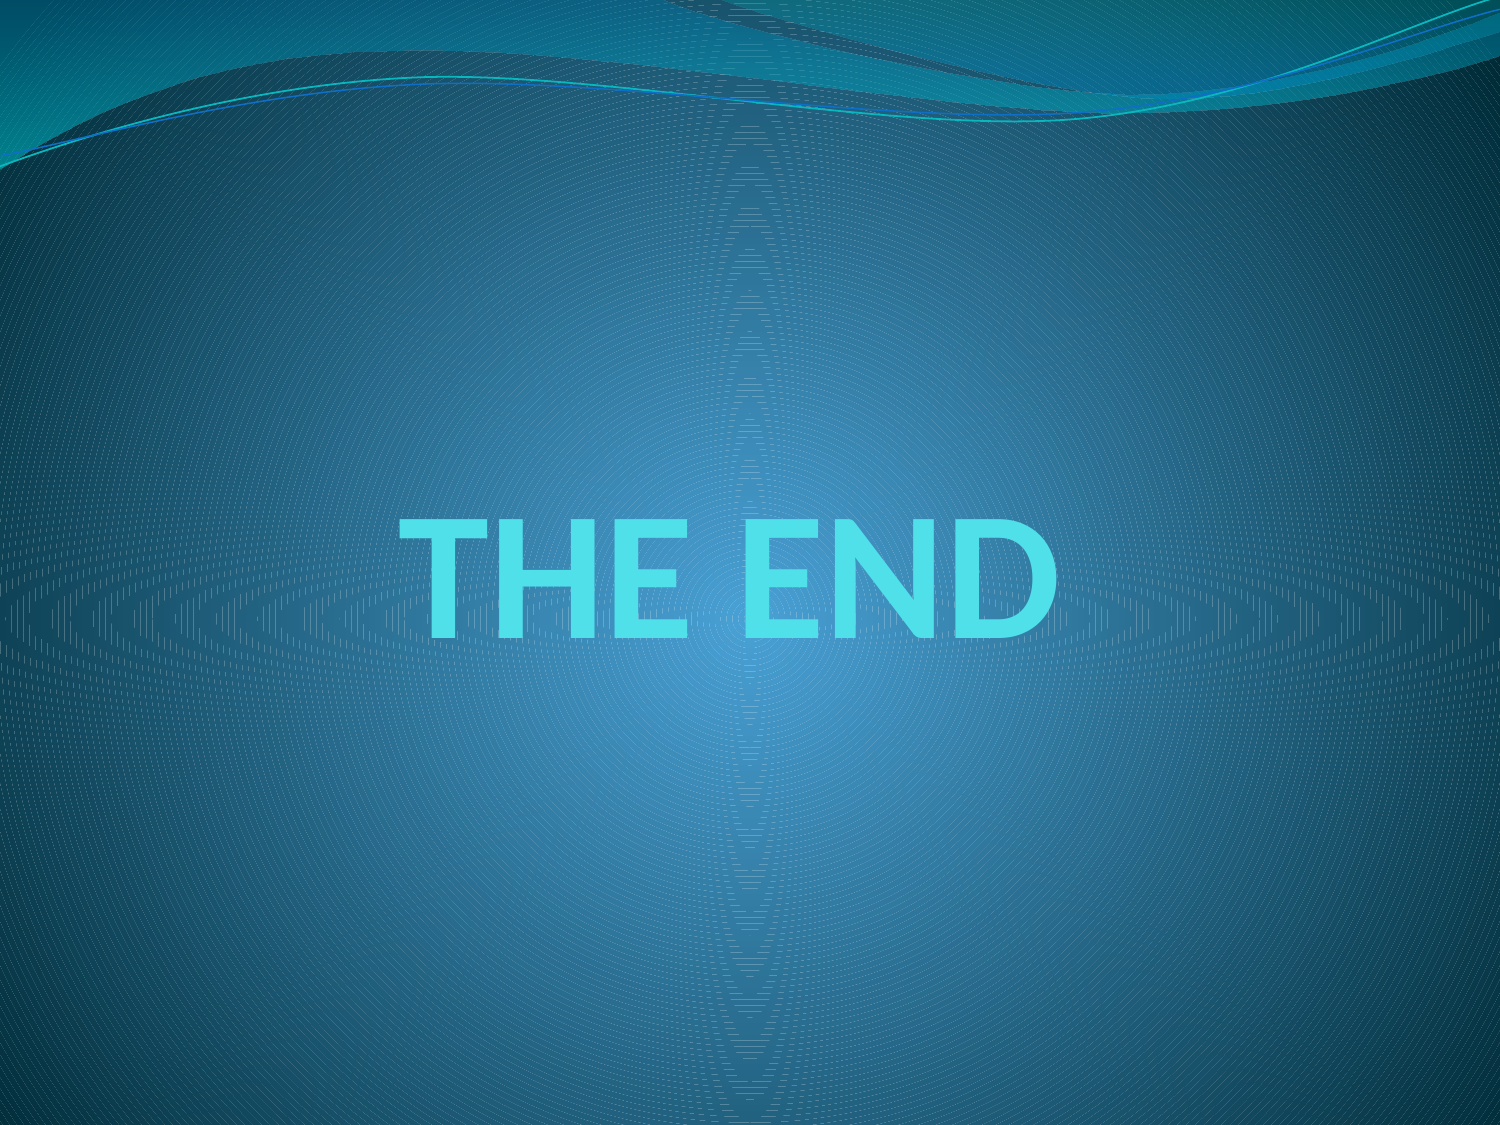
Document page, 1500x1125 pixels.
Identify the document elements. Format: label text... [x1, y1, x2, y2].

title THE END [87, 224, 1376, 675]
